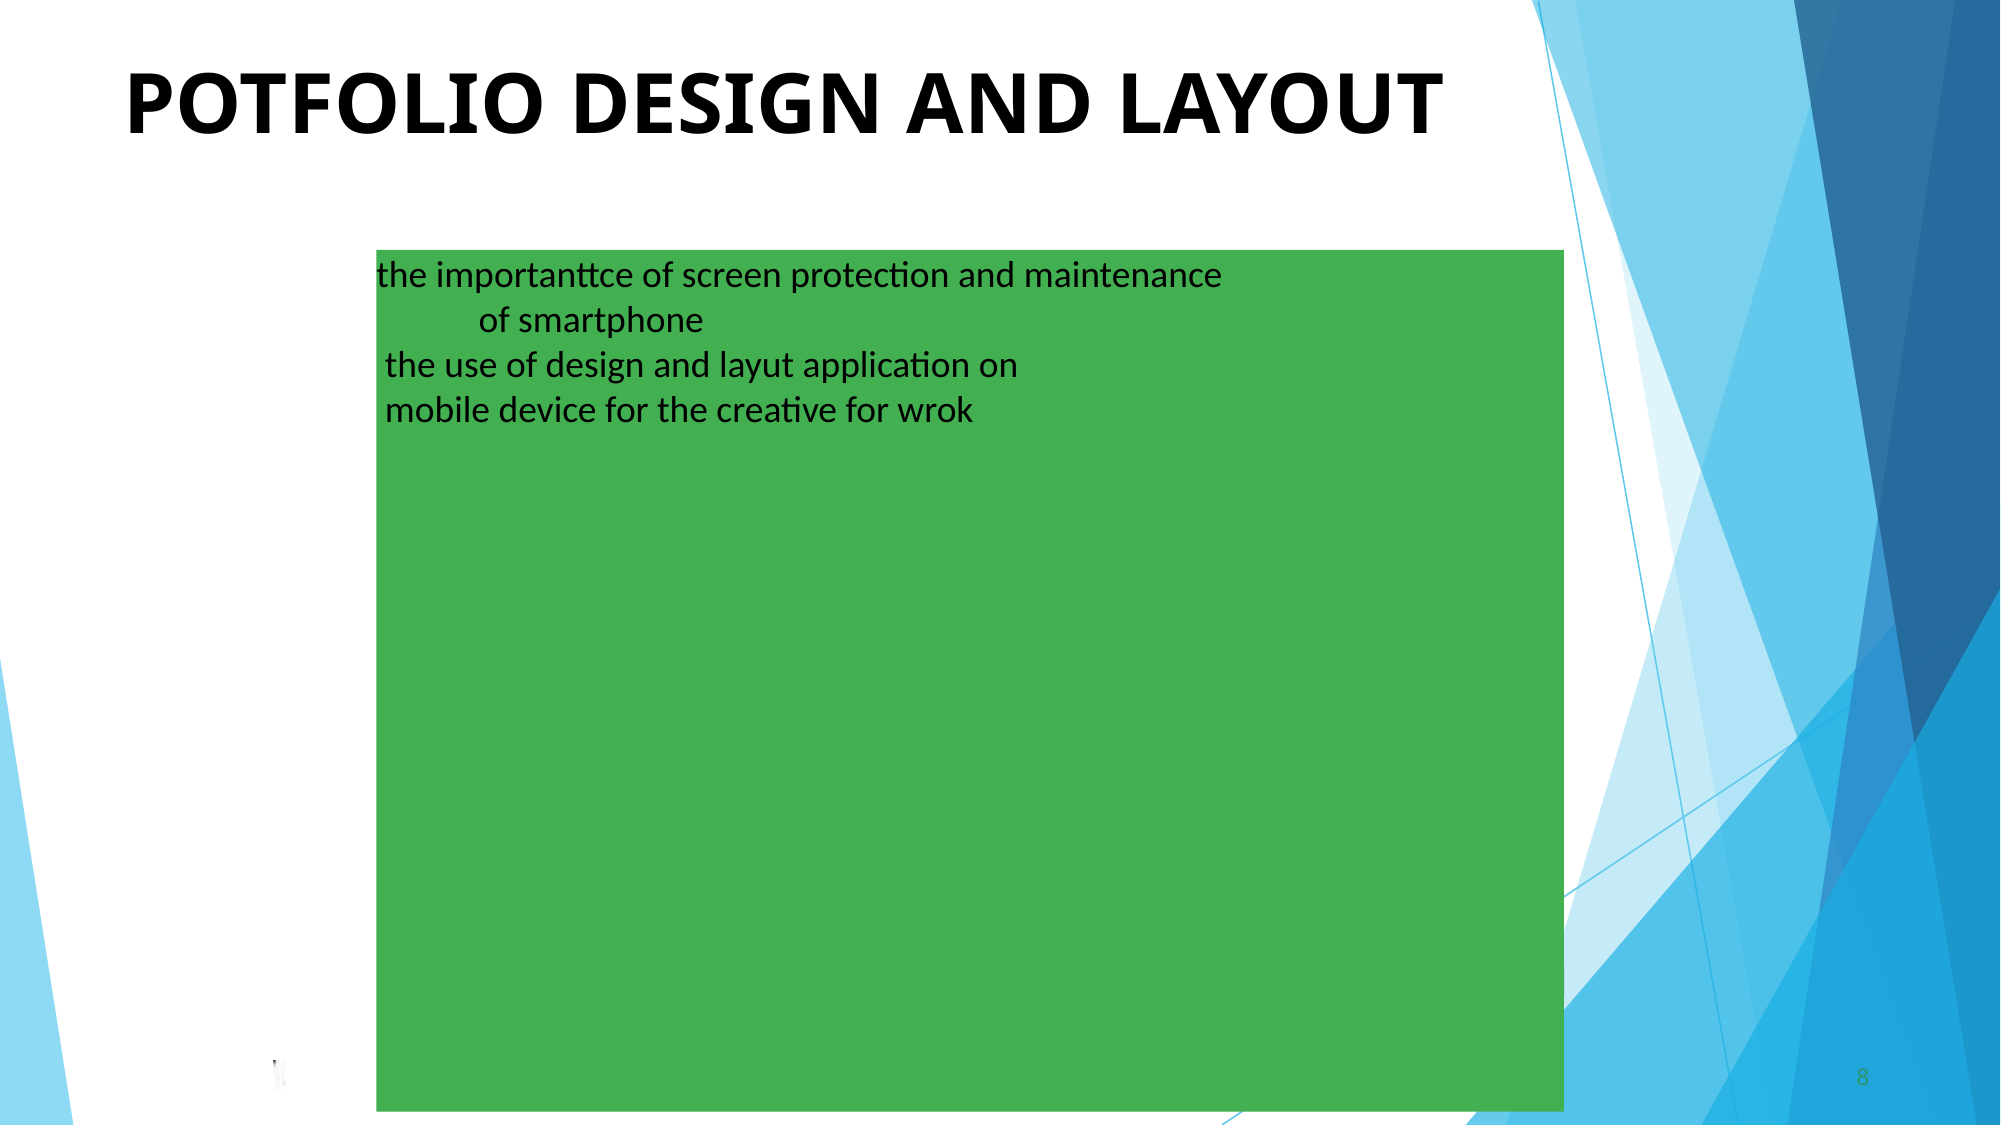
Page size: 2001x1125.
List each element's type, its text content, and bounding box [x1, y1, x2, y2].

text_box the importanttce of screen protection and maintenance of smartphone the use of design and layut application on mobile device for the creative for wrok [376, 249, 1564, 1112]
text_box POTFOLIO DESIGN AND LAYOUT [121, 47, 1564, 150]
text_box 8 [1849, 1061, 1888, 1095]
picture [273, 1060, 287, 1091]
